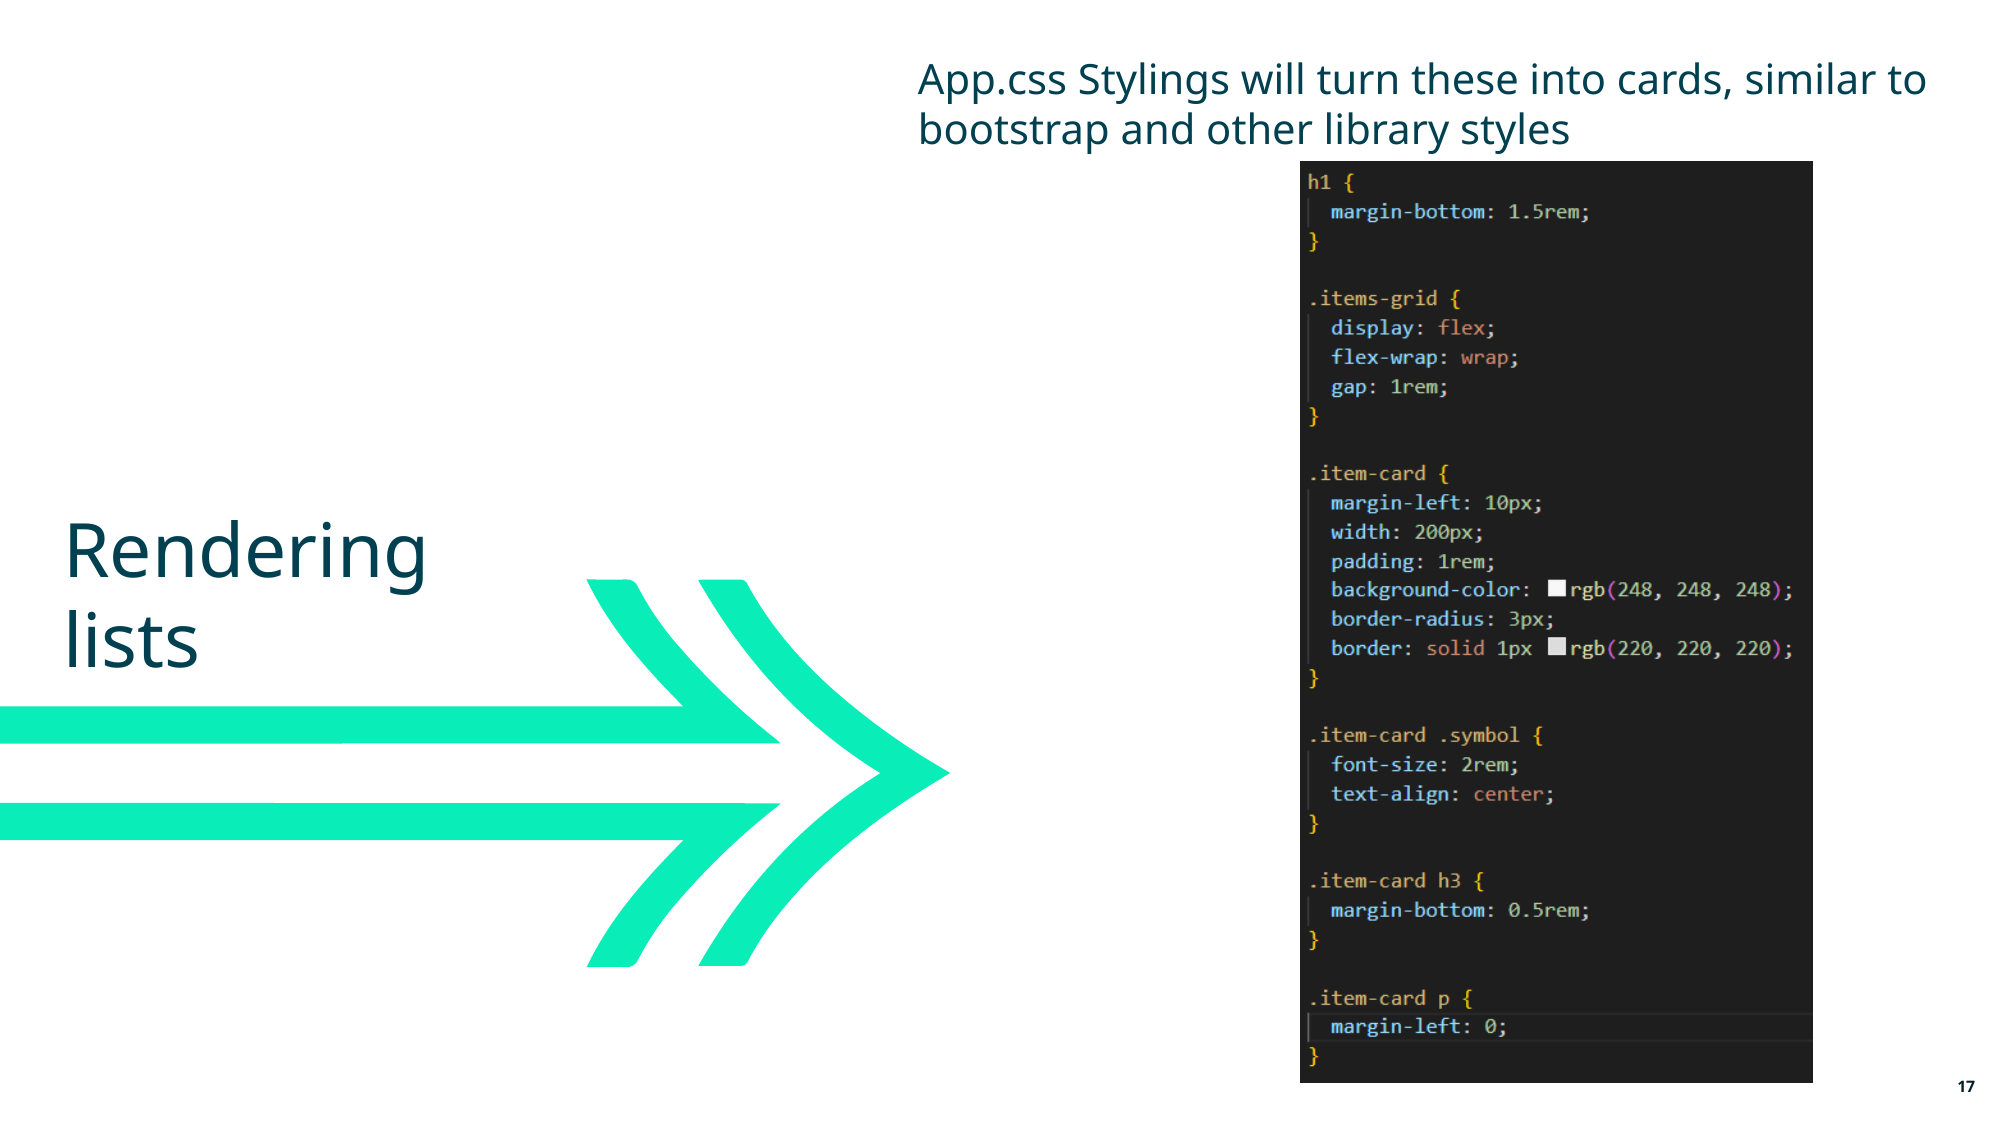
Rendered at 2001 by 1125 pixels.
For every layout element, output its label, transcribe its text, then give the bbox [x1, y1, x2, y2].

list App.css Stylings will turn these into cards, similar to bootstrap and other library styles [917, 52, 1937, 510]
list Rendering lists [63, 203, 670, 683]
picture [1300, 161, 1813, 1083]
slide_number 17 [1846, 1068, 1976, 1098]
